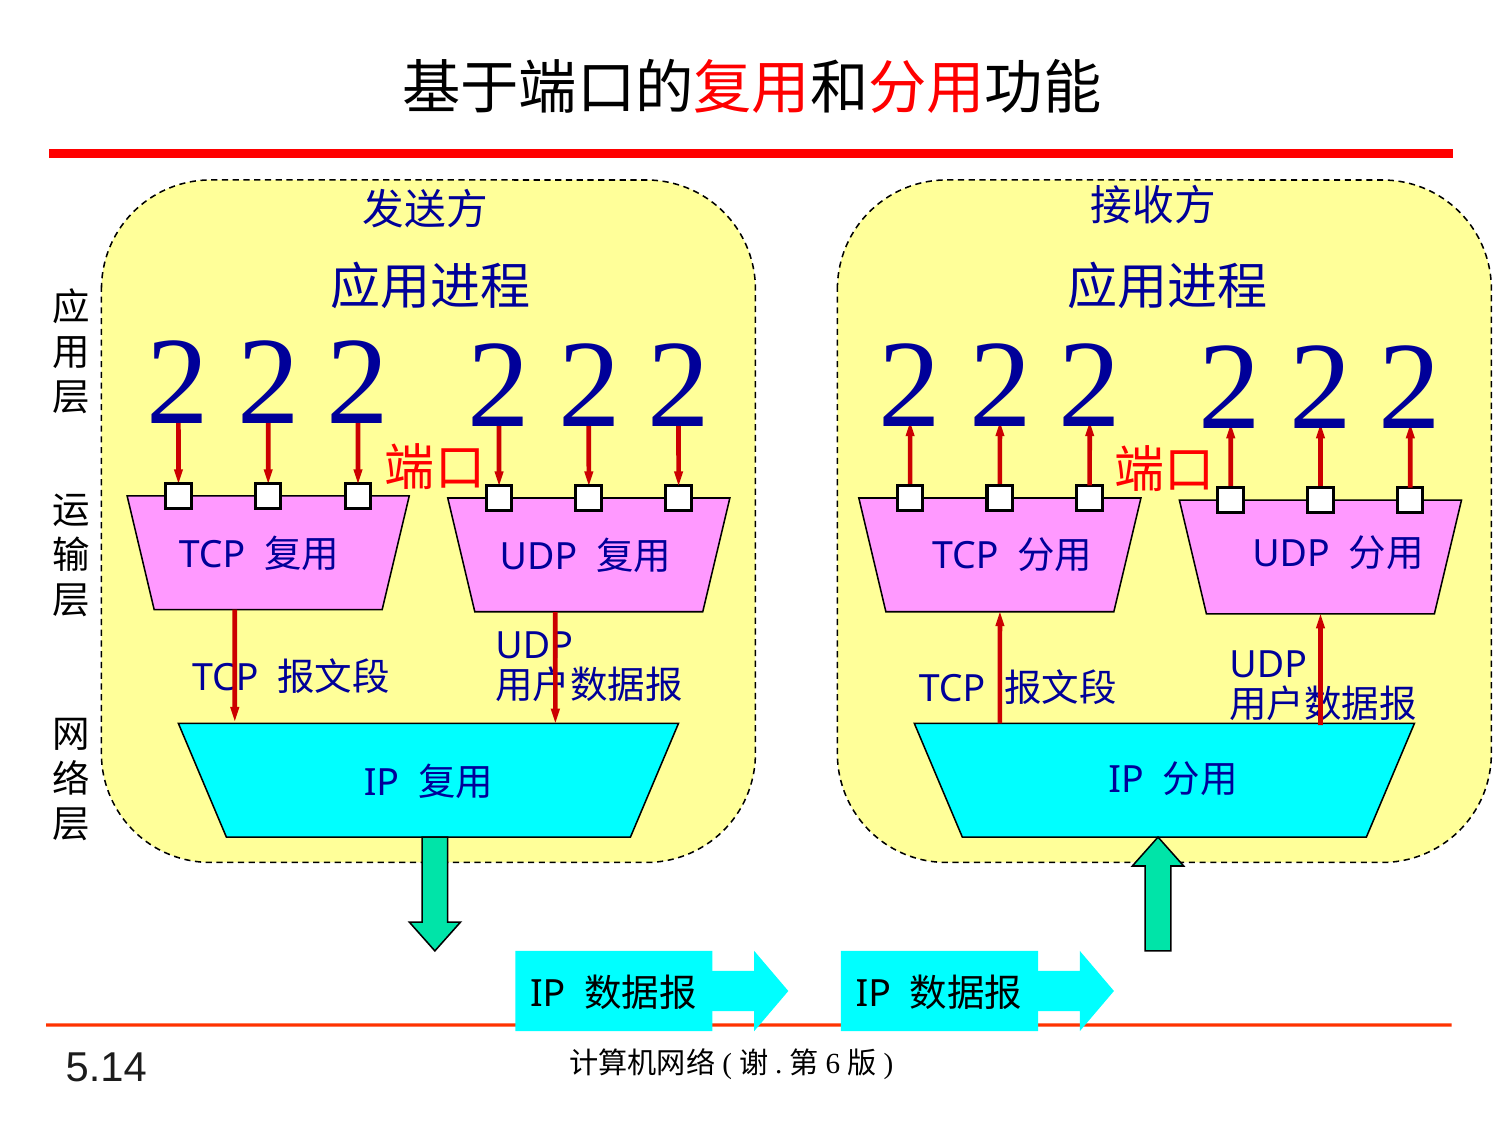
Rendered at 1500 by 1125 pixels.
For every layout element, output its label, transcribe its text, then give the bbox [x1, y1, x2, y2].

title 基于端口的复用和分用功能 [58, 33, 1447, 137]
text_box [37, 171, 1492, 1032]
